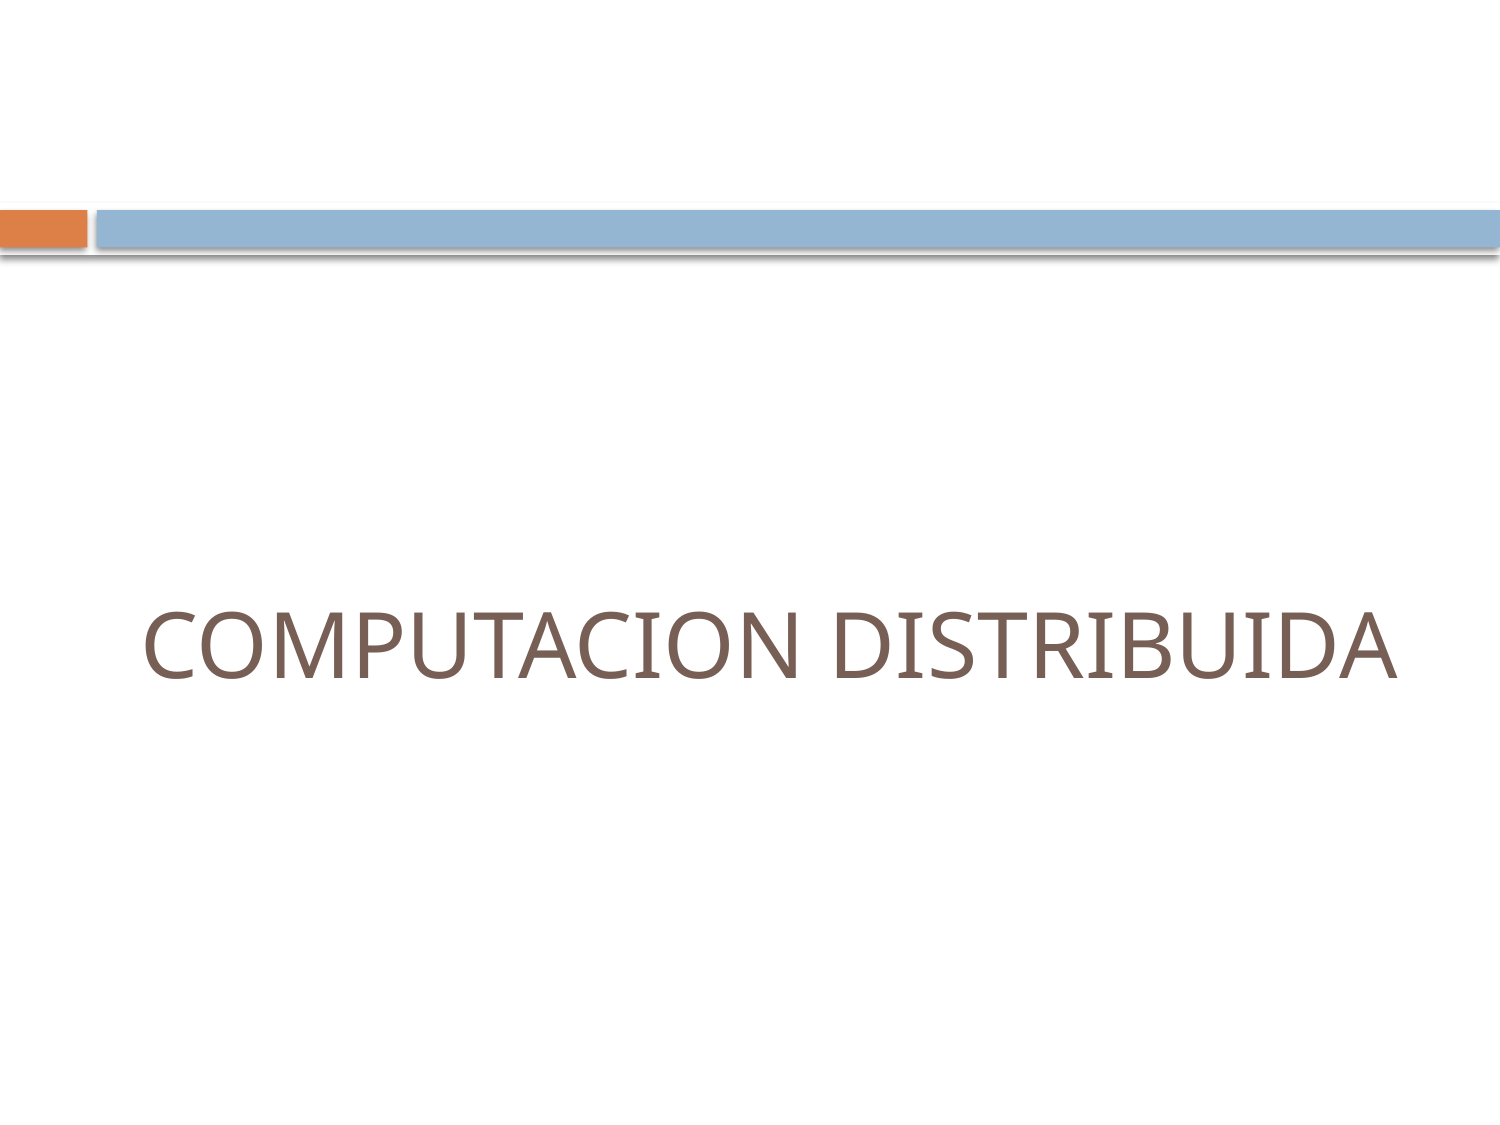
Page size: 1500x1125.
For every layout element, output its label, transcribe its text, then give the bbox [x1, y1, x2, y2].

title COMPUTACION DISTRIBUIDA [100, 560, 1438, 724]
